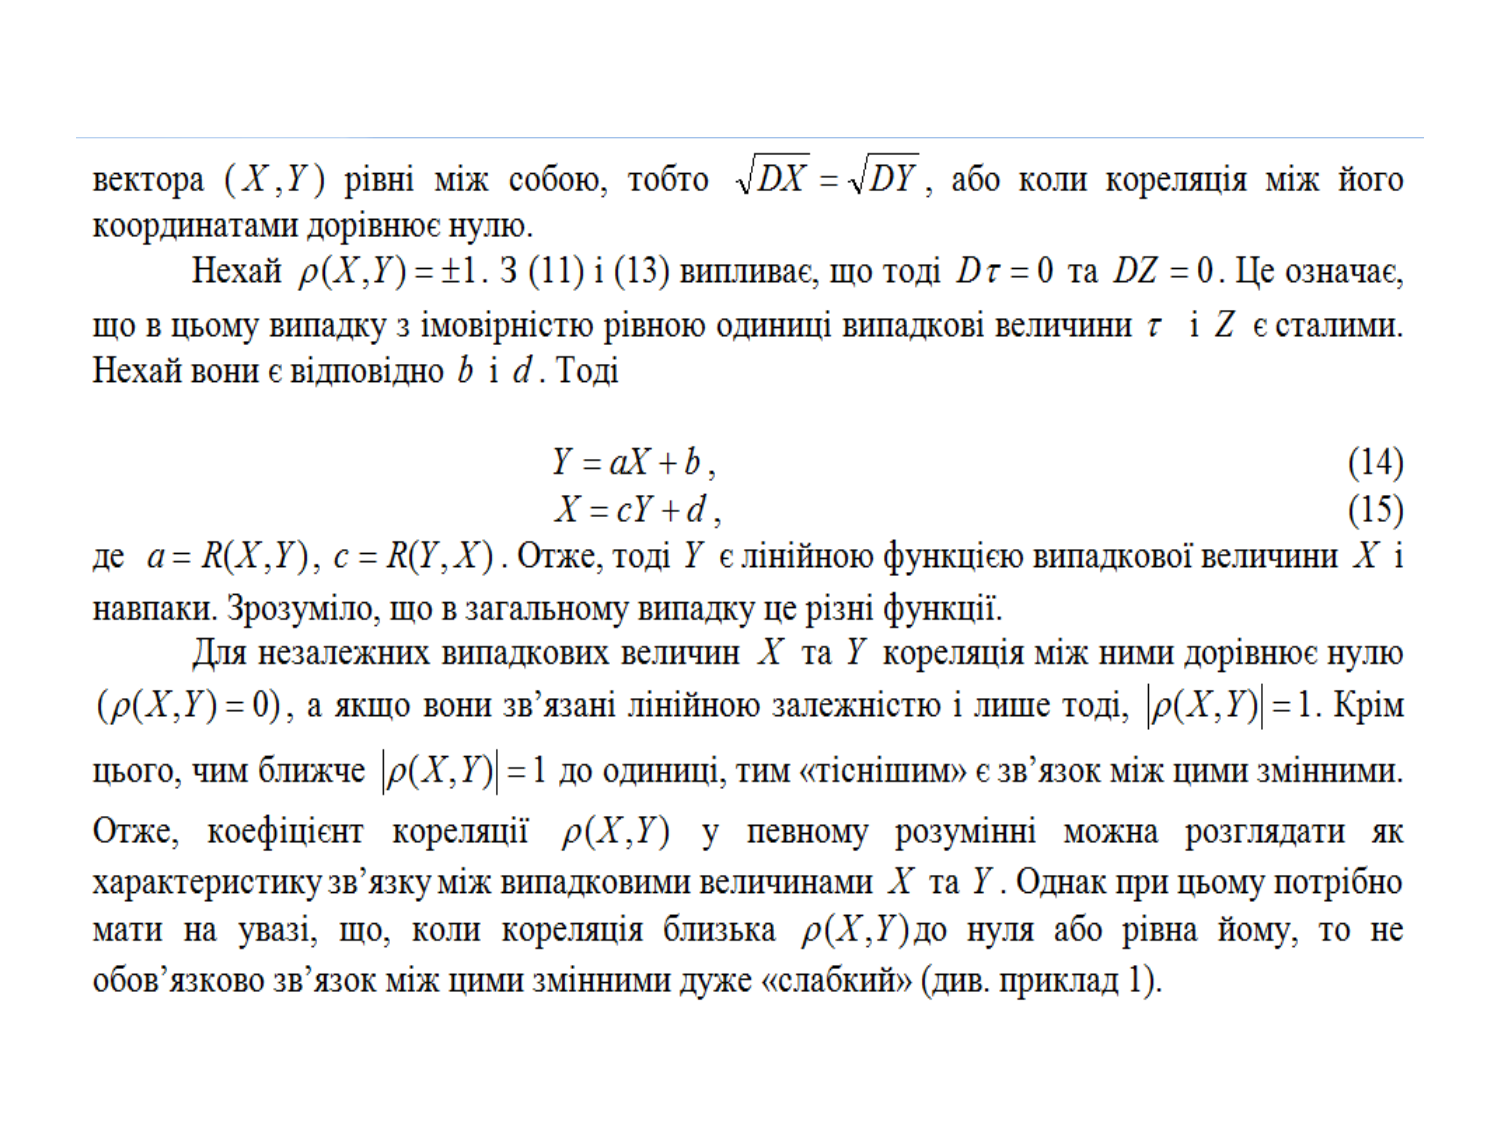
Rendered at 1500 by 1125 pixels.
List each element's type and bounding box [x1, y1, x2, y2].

list [75, 136, 1424, 1006]
